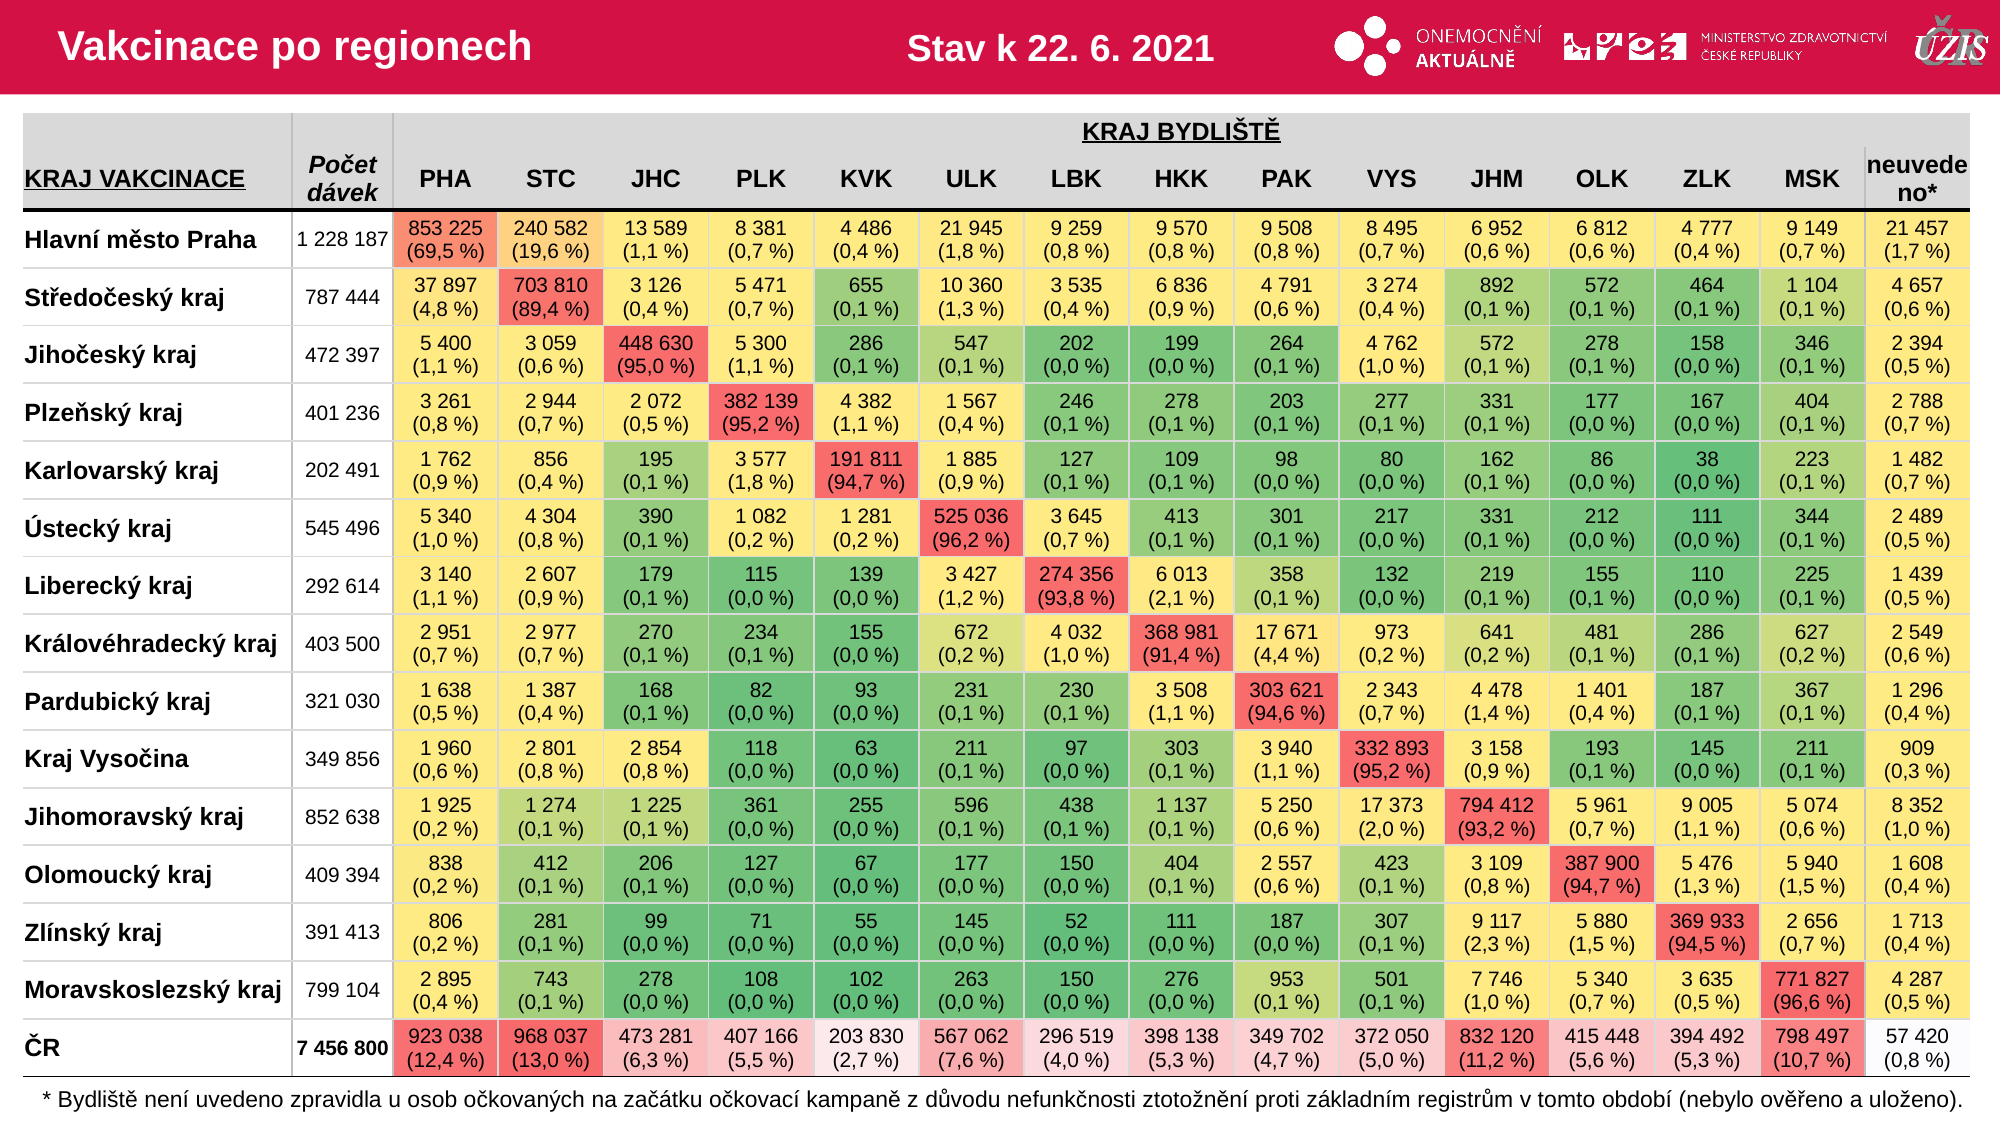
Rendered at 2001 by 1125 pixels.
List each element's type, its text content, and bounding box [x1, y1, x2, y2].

table_cell 655 (0,1 %) [815, 269, 918, 325]
table_cell 641 (0,2 %) [1445, 615, 1549, 671]
table_cell 108 (0,0 %) [709, 962, 813, 1018]
table_cell 195 (0,1 %) [604, 442, 708, 498]
table_cell 9 005 (1,1 %) [1656, 789, 1759, 844]
table_cell MSK [1761, 147, 1864, 208]
table_cell Ústecký kraj [23, 500, 291, 556]
table_cell 321 030 [293, 673, 392, 729]
table_cell 3 645 (0,7 %) [1025, 500, 1128, 556]
table_cell 1 225 (0,1 %) [604, 789, 708, 844]
table_cell 2 072 (0,5 %) [604, 384, 708, 440]
table_cell 5 471 (0,7 %) [709, 269, 813, 325]
table_cell 3 126 (0,4 %) [604, 269, 708, 325]
table_cell 1 104 (0,1 %) [1761, 269, 1864, 325]
table_cell 150 (0,0 %) [1025, 962, 1128, 1018]
table_cell 150 (0,0 %) [1025, 846, 1128, 902]
table_cell 6 812 (0,6 %) [1550, 212, 1654, 267]
table_cell 448 630 (95,0 %) [604, 326, 708, 382]
table_cell 8 352 (1,0 %) [1866, 789, 1970, 844]
picture [1915, 15, 1989, 66]
table_cell 2 944 (0,7 %) [499, 384, 603, 440]
table_cell 37 897 (4,8 %) [394, 269, 497, 325]
table_cell 3 158 (0,9 %) [1445, 731, 1549, 787]
table_cell 407 166 (5,5 %) [709, 1020, 813, 1076]
table_cell 63 (0,0 %) [815, 731, 918, 787]
table_cell 2 549 (0,6 %) [1866, 615, 1970, 671]
table_cell 415 448 (5,6 %) [1550, 1020, 1654, 1076]
table_cell 8 381 (0,7 %) [709, 212, 813, 267]
title Vakcinace po regionech [42, 0, 1262, 95]
table_cell LBK [1025, 147, 1128, 208]
table_cell 672 (0,2 %) [920, 615, 1023, 671]
table_cell 296 519 (4,0 %) [1025, 1020, 1128, 1076]
table_cell 1 567 (0,4 %) [920, 384, 1023, 440]
table_cell ULK [920, 147, 1023, 208]
table_cell 547 (0,1 %) [920, 326, 1023, 382]
table_cell 5 961 (0,7 %) [1550, 789, 1654, 844]
table_cell 127 (0,0 %) [709, 846, 813, 902]
table_cell ČR [23, 1020, 291, 1076]
table_cell 368 981 (91,4 %) [1130, 615, 1233, 671]
table_cell 93 (0,0 %) [815, 673, 918, 729]
table_cell 2 801 (0,8 %) [499, 731, 603, 787]
table_cell 1 885 (0,9 %) [920, 442, 1023, 498]
table_cell 277 (0,1 %) [1340, 384, 1444, 440]
table_cell 246 (0,1 %) [1025, 384, 1128, 440]
table_cell 404 (0,1 %) [1761, 384, 1864, 440]
table_cell 572 (0,1 %) [1445, 326, 1549, 382]
table_cell 7 746 (1,0 %) [1445, 962, 1549, 1018]
table_cell 281 (0,1 %) [499, 904, 603, 960]
table_cell 98 (0,0 %) [1235, 442, 1338, 498]
table_cell 387 900 (94,7 %) [1550, 846, 1654, 902]
table_cell 481 (0,1 %) [1550, 615, 1654, 671]
table_cell 1 228 187 [293, 212, 392, 267]
table_cell 2 343 (0,7 %) [1340, 673, 1444, 729]
table_cell 391 413 [293, 904, 392, 960]
table_cell 115 (0,0 %) [709, 557, 813, 613]
table_cell 5 340 (0,7 %) [1550, 962, 1654, 1018]
table_cell 3 940 (1,1 %) [1235, 731, 1338, 787]
table_cell Pardubický kraj [23, 673, 291, 729]
table_cell 155 (0,0 %) [815, 615, 918, 671]
table_cell 263 (0,0 %) [920, 962, 1023, 1018]
table_cell PHA [394, 147, 497, 208]
table_cell Moravskoslezský kraj [23, 962, 291, 1018]
table_cell 286 (0,1 %) [815, 326, 918, 382]
table_cell 367 (0,1 %) [1761, 673, 1864, 729]
table_cell HKK [1130, 147, 1233, 208]
table_cell 838 (0,2 %) [394, 846, 497, 902]
table_cell 223 (0,1 %) [1761, 442, 1864, 498]
table_cell 9 508 (0,8 %) [1235, 212, 1338, 267]
table_cell 2 854 (0,8 %) [604, 731, 708, 787]
table_cell 5 250 (0,6 %) [1235, 789, 1338, 844]
table_cell 264 (0,1 %) [1235, 326, 1338, 382]
table_cell 132 (0,0 %) [1340, 557, 1444, 613]
table_cell Středočeský kraj [23, 269, 291, 325]
table_cell 177 (0,0 %) [920, 846, 1023, 902]
table_cell 332 893 (95,2 %) [1340, 731, 1444, 787]
table_cell 225 (0,1 %) [1761, 557, 1864, 613]
table_cell 217 (0,0 %) [1340, 500, 1444, 556]
text_box * Bydliště není uvedeno zpravidla u osob očkovaných na začátku očkovací kampaně z důvodu nefunkčnosti ztotožnění proti základním registrům v tomto období (nebylo ověřeno a uloženo). [27, 1076, 1980, 1119]
table_cell 307 (0,1 %) [1340, 904, 1444, 960]
table_cell 331 (0,1 %) [1445, 500, 1549, 556]
table_cell 572 (0,1 %) [1550, 269, 1654, 325]
table_cell 799 104 [293, 962, 392, 1018]
table_cell 276 (0,0 %) [1130, 962, 1233, 1018]
table_cell KRAJ VAKCINACE [23, 147, 291, 208]
table_cell 55 (0,0 %) [815, 904, 918, 960]
table_cell KVK [815, 147, 918, 208]
table_cell ZLK [1656, 147, 1759, 208]
table_cell 21 945 (1,8 %) [920, 212, 1023, 267]
table_cell 344 (0,1 %) [1761, 500, 1864, 556]
table_cell 1 082 (0,2 %) [709, 500, 813, 556]
table_cell 13 589 (1,1 %) [604, 212, 708, 267]
table_cell 1 387 (0,4 %) [499, 673, 603, 729]
table_cell 409 394 [293, 846, 392, 902]
table_cell STC [499, 147, 603, 208]
table_cell 2 489 (0,5 %) [1866, 500, 1970, 556]
table_cell 109 (0,1 %) [1130, 442, 1233, 498]
table_cell Plzeňský kraj [23, 384, 291, 440]
table_cell 349 702 (4,7 %) [1235, 1020, 1338, 1076]
table_cell 856 (0,4 %) [499, 442, 603, 498]
table_cell 230 (0,1 %) [1025, 673, 1128, 729]
table_cell 3 427 (1,2 %) [920, 557, 1023, 613]
table_cell 3 635 (0,5 %) [1656, 962, 1759, 1018]
table_cell 82 (0,0 %) [709, 673, 813, 729]
table_cell 2 895 (0,4 %) [394, 962, 497, 1018]
table_cell 346 (0,1 %) [1761, 326, 1864, 382]
table_cell 438 (0,1 %) [1025, 789, 1128, 844]
table_cell 501 (0,1 %) [1340, 962, 1444, 1018]
table_cell 787 444 [293, 269, 392, 325]
table_cell 1 401 (0,4 %) [1550, 673, 1654, 729]
table_cell 2 557 (0,6 %) [1235, 846, 1338, 902]
table_cell 177 (0,0 %) [1550, 384, 1654, 440]
table_cell 3 274 (0,4 %) [1340, 269, 1444, 325]
table_cell 413 (0,1 %) [1130, 500, 1233, 556]
table_cell 3 508 (1,1 %) [1130, 673, 1233, 729]
table_cell 349 856 [293, 731, 392, 787]
table_cell 211 (0,1 %) [920, 731, 1023, 787]
table_cell 301 (0,1 %) [1235, 500, 1338, 556]
table_cell 5 940 (1,5 %) [1761, 846, 1864, 902]
table_cell 4 478 (1,4 %) [1445, 673, 1549, 729]
table_cell 8 495 (0,7 %) [1340, 212, 1444, 267]
table_cell 9 149 (0,7 %) [1761, 212, 1864, 267]
table_cell 1 137 (0,1 %) [1130, 789, 1233, 844]
table_cell 99 (0,0 %) [604, 904, 708, 960]
table_cell 234 (0,1 %) [709, 615, 813, 671]
table_cell 270 (0,1 %) [604, 615, 708, 671]
table_cell 806 (0,2 %) [394, 904, 497, 960]
table_cell 6 836 (0,9 %) [1130, 269, 1233, 325]
table_cell 973 (0,2 %) [1340, 615, 1444, 671]
table_cell 206 (0,1 %) [604, 846, 708, 902]
table_cell 4 287 (0,5 %) [1866, 962, 1970, 1018]
table_cell 3 109 (0,8 %) [1445, 846, 1549, 902]
table_cell Kraj Vysočina [23, 731, 291, 787]
table_cell 145 (0,0 %) [1656, 731, 1759, 787]
table_cell 57 420 (0,8 %) [1866, 1020, 1970, 1076]
table_cell 423 (0,1 %) [1340, 846, 1444, 902]
table_cell 17 671 (4,4 %) [1235, 615, 1338, 671]
table_cell 202 491 [293, 442, 392, 498]
table_cell 80 (0,0 %) [1340, 442, 1444, 498]
table_cell 2 951 (0,7 %) [394, 615, 497, 671]
table_cell 127 (0,1 %) [1025, 442, 1128, 498]
table_cell 278 (0,0 %) [604, 962, 708, 1018]
table_cell neuvedeno* [1866, 147, 1970, 208]
table_cell 953 (0,1 %) [1235, 962, 1338, 1018]
table_cell 6 952 (0,6 %) [1445, 212, 1549, 267]
table_cell 1 608 (0,4 %) [1866, 846, 1970, 902]
table_cell 1 439 (0,5 %) [1866, 557, 1970, 613]
table_cell Hlavní město Praha [23, 212, 291, 267]
table_cell 4 762 (1,0 %) [1340, 326, 1444, 382]
table_cell 167 (0,0 %) [1656, 384, 1759, 440]
table_cell 187 (0,0 %) [1235, 904, 1338, 960]
table_cell 9 570 (0,8 %) [1130, 212, 1233, 267]
table_cell 303 (0,1 %) [1130, 731, 1233, 787]
table_cell 145 (0,0 %) [920, 904, 1023, 960]
table_cell 372 050 (5,0 %) [1340, 1020, 1444, 1076]
table_cell 162 (0,1 %) [1445, 442, 1549, 498]
table_cell 155 (0,1 %) [1550, 557, 1654, 613]
table_cell 3 261 (0,8 %) [394, 384, 497, 440]
table_cell 187 (0,1 %) [1656, 673, 1759, 729]
table_cell 168 (0,1 %) [604, 673, 708, 729]
table_cell 567 062 (7,6 %) [920, 1020, 1023, 1076]
picture [1563, 31, 1888, 60]
table_cell 909 (0,3 %) [1866, 731, 1970, 787]
table_cell 1 638 (0,5 %) [394, 673, 497, 729]
table_cell 2 394 (0,5 %) [1866, 326, 1970, 382]
table_cell 1 274 (0,1 %) [499, 789, 603, 844]
table_cell Liberecký kraj [23, 557, 291, 613]
table_cell 3 535 (0,4 %) [1025, 269, 1128, 325]
table_cell 110 (0,0 %) [1656, 557, 1759, 613]
table_cell 401 236 [293, 384, 392, 440]
table_header [23, 115, 291, 147]
table_cell 4 304 (0,8 %) [499, 500, 603, 556]
table_cell 403 500 [293, 615, 392, 671]
table_cell 1 762 (0,9 %) [394, 442, 497, 498]
table_cell VYS [1340, 147, 1444, 208]
table_cell 627 (0,2 %) [1761, 615, 1864, 671]
table_cell 703 810 (89,4 %) [499, 269, 603, 325]
table_cell Jihočeský kraj [23, 326, 291, 382]
table_cell 1 296 (0,4 %) [1866, 673, 1970, 729]
table_cell 4 657 (0,6 %) [1866, 269, 1970, 325]
table_cell 9 259 (0,8 %) [1025, 212, 1128, 267]
table_cell JHM [1445, 147, 1549, 208]
table_cell 596 (0,1 %) [920, 789, 1023, 844]
table_cell 798 497 (10,7 %) [1761, 1020, 1864, 1076]
table_cell 832 120 (11,2 %) [1445, 1020, 1549, 1076]
table_cell 193 (0,1 %) [1550, 731, 1654, 787]
table_cell 968 037 (13,0 %) [499, 1020, 603, 1076]
table_cell 412 (0,1 %) [499, 846, 603, 902]
table_cell 4 486 (0,4 %) [815, 212, 918, 267]
table_cell 191 811 (94,7 %) [815, 442, 918, 498]
table_cell 2 977 (0,7 %) [499, 615, 603, 671]
table_cell 67 (0,0 %) [815, 846, 918, 902]
table_cell 203 830 (2,7 %) [815, 1020, 918, 1076]
table_cell 102 (0,0 %) [815, 962, 918, 1018]
table_cell 231 (0,1 %) [920, 673, 1023, 729]
table_cell 5 476 (1,3 %) [1656, 846, 1759, 902]
table_cell 211 (0,1 %) [1761, 731, 1864, 787]
table_cell 7 456 800 [293, 1020, 392, 1076]
table_cell OLK [1550, 147, 1654, 208]
table_cell Královéhradecký kraj [23, 615, 291, 671]
table_cell 2 607 (0,9 %) [499, 557, 603, 613]
table_cell 199 (0,0 %) [1130, 326, 1233, 382]
table_header [293, 115, 392, 147]
table_cell 52 (0,0 %) [1025, 904, 1128, 960]
text_box Stav k 22. 6. 2021 [892, 16, 1336, 77]
table_cell 111 (0,0 %) [1130, 904, 1233, 960]
table_cell 1 925 (0,2 %) [394, 789, 497, 844]
table_cell 21 457 (1,7 %) [1866, 212, 1970, 267]
table_cell 892 (0,1 %) [1445, 269, 1549, 325]
table_cell PLK [709, 147, 813, 208]
table_cell 331 (0,1 %) [1445, 384, 1549, 440]
table_cell 361 (0,0 %) [709, 789, 813, 844]
table_cell 255 (0,0 %) [815, 789, 918, 844]
table_cell Počet dávek [293, 147, 392, 208]
table_cell 394 492 (5,3 %) [1656, 1020, 1759, 1076]
table_cell 3 577 (1,8 %) [709, 442, 813, 498]
table_cell Zlínský kraj [23, 904, 291, 960]
table_cell 4 032 (1,0 %) [1025, 615, 1128, 671]
table_cell 3 059 (0,6 %) [499, 326, 603, 382]
table_cell 118 (0,0 %) [709, 731, 813, 787]
table_cell 390 (0,1 %) [604, 500, 708, 556]
table_cell 240 582 (19,6 %) [499, 212, 603, 267]
table_cell 278 (0,1 %) [1130, 384, 1233, 440]
table_cell 852 638 [293, 789, 392, 844]
table_cell 202 (0,0 %) [1025, 326, 1128, 382]
table_cell 404 (0,1 %) [1130, 846, 1233, 902]
table_cell Jihomoravský kraj [23, 789, 291, 844]
table_header KRAJ BYDLIŠTĚ [394, 115, 1970, 147]
table_cell 3 140 (1,1 %) [394, 557, 497, 613]
table_cell 4 791 (0,6 %) [1235, 269, 1338, 325]
table_cell 4 777 (0,4 %) [1656, 212, 1759, 267]
table_cell 179 (0,1 %) [604, 557, 708, 613]
table_cell 5 300 (1,1 %) [709, 326, 813, 382]
table_cell JHC [604, 147, 708, 208]
table_cell 158 (0,0 %) [1656, 326, 1759, 382]
table_cell 278 (0,1 %) [1550, 326, 1654, 382]
table_cell 9 117 (2,3 %) [1445, 904, 1549, 960]
table_cell 71 (0,0 %) [709, 904, 813, 960]
table_cell 303 621 (94,6 %) [1235, 673, 1338, 729]
table_cell Karlovarský kraj [23, 442, 291, 498]
table_cell PAK [1235, 147, 1338, 208]
table_cell 86 (0,0 %) [1550, 442, 1654, 498]
table_cell Olomoucký kraj [23, 846, 291, 902]
table_cell 398 138 (5,3 %) [1130, 1020, 1233, 1076]
table_cell 17 373 (2,0 %) [1340, 789, 1444, 844]
table_cell 5 400 (1,1 %) [394, 326, 497, 382]
table_cell 2 788 (0,7 %) [1866, 384, 1970, 440]
table_cell 5 074 (0,6 %) [1761, 789, 1864, 844]
table_cell 1 960 (0,6 %) [394, 731, 497, 787]
table_cell 743 (0,1 %) [499, 962, 603, 1018]
table_cell 464 (0,1 %) [1656, 269, 1759, 325]
table_cell 97 (0,0 %) [1025, 731, 1128, 787]
table_cell 1 482 (0,7 %) [1866, 442, 1970, 498]
table_cell 771 827 (96,6 %) [1761, 962, 1864, 1018]
table_cell 139 (0,0 %) [815, 557, 918, 613]
table_cell 212 (0,0 %) [1550, 500, 1654, 556]
table_cell 274 356 (93,8 %) [1025, 557, 1128, 613]
table_cell 1 713 (0,4 %) [1866, 904, 1970, 960]
table_cell 472 397 [293, 326, 392, 382]
table_cell 10 360 (1,3 %) [920, 269, 1023, 325]
picture [1336, 16, 1542, 76]
table_cell 286 (0,1 %) [1656, 615, 1759, 671]
table_cell 382 139 (95,2 %) [709, 384, 813, 440]
table_cell 2 656 (0,7 %) [1761, 904, 1864, 960]
table_cell 111 (0,0 %) [1656, 500, 1759, 556]
table_cell 38 (0,0 %) [1656, 442, 1759, 498]
table_cell 4 382 (1,1 %) [815, 384, 918, 440]
table_cell 6 013 (2,1 %) [1130, 557, 1233, 613]
table_cell 525 036 (96,2 %) [920, 500, 1023, 556]
table_cell 203 (0,1 %) [1235, 384, 1338, 440]
table_cell 923 038 (12,4 %) [394, 1020, 497, 1076]
table_cell 1 281 (0,2 %) [815, 500, 918, 556]
table_cell 292 614 [293, 557, 392, 613]
table_cell 5 340 (1,0 %) [394, 500, 497, 556]
table_cell 853 225 (69,5 %) [394, 212, 497, 267]
table_cell 219 (0,1 %) [1445, 557, 1549, 613]
table_cell 5 880 (1,5 %) [1550, 904, 1654, 960]
table_cell 358 (0,1 %) [1235, 557, 1338, 613]
table_cell 794 412 (93,2 %) [1445, 789, 1549, 844]
table_cell 473 281 (6,3 %) [604, 1020, 708, 1076]
table_cell 545 496 [293, 500, 392, 556]
table_cell 369 933 (94,5 %) [1656, 904, 1759, 960]
